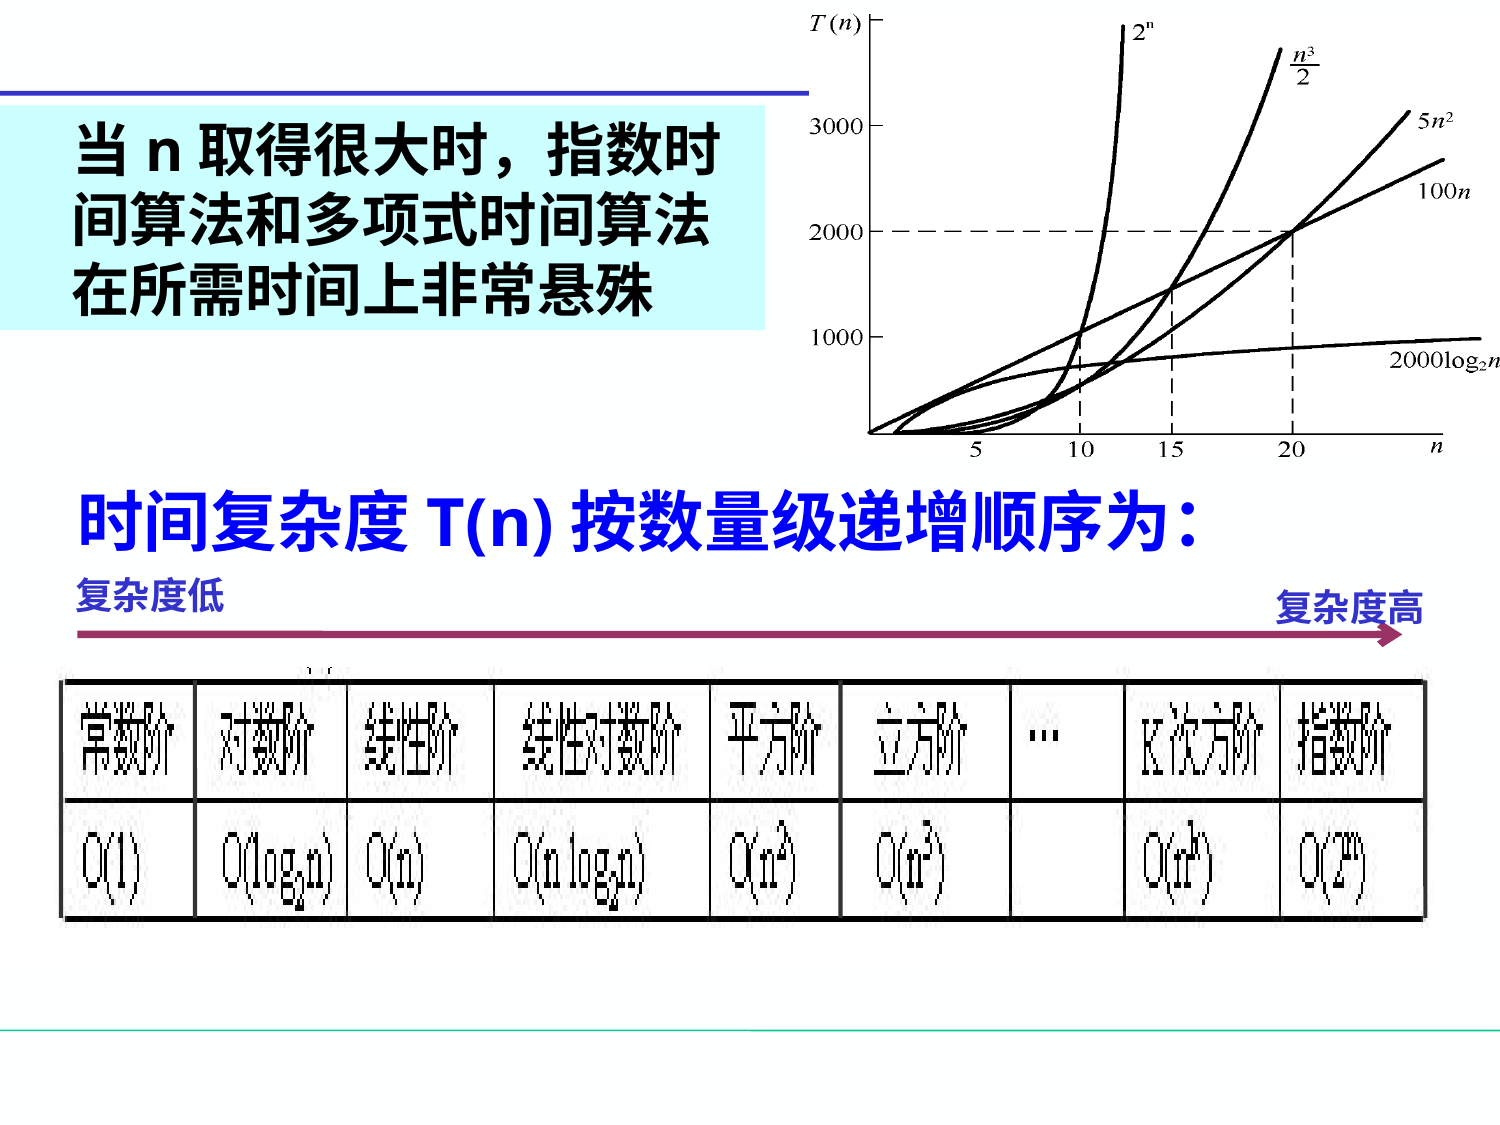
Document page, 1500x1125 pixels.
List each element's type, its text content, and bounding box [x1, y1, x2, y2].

text_box 复杂度低 [37, 564, 263, 625]
picture [809, 14, 1500, 458]
text_box 时间复杂度T(n)按数量级递增顺序为： [62, 434, 1338, 585]
text_box 复杂度高 [1250, 577, 1450, 637]
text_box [0, 667, 1438, 969]
text_box 当n取得很大时，指数时间算法和多项式时间算法在所需时间上非常悬殊 [0, 105, 766, 331]
